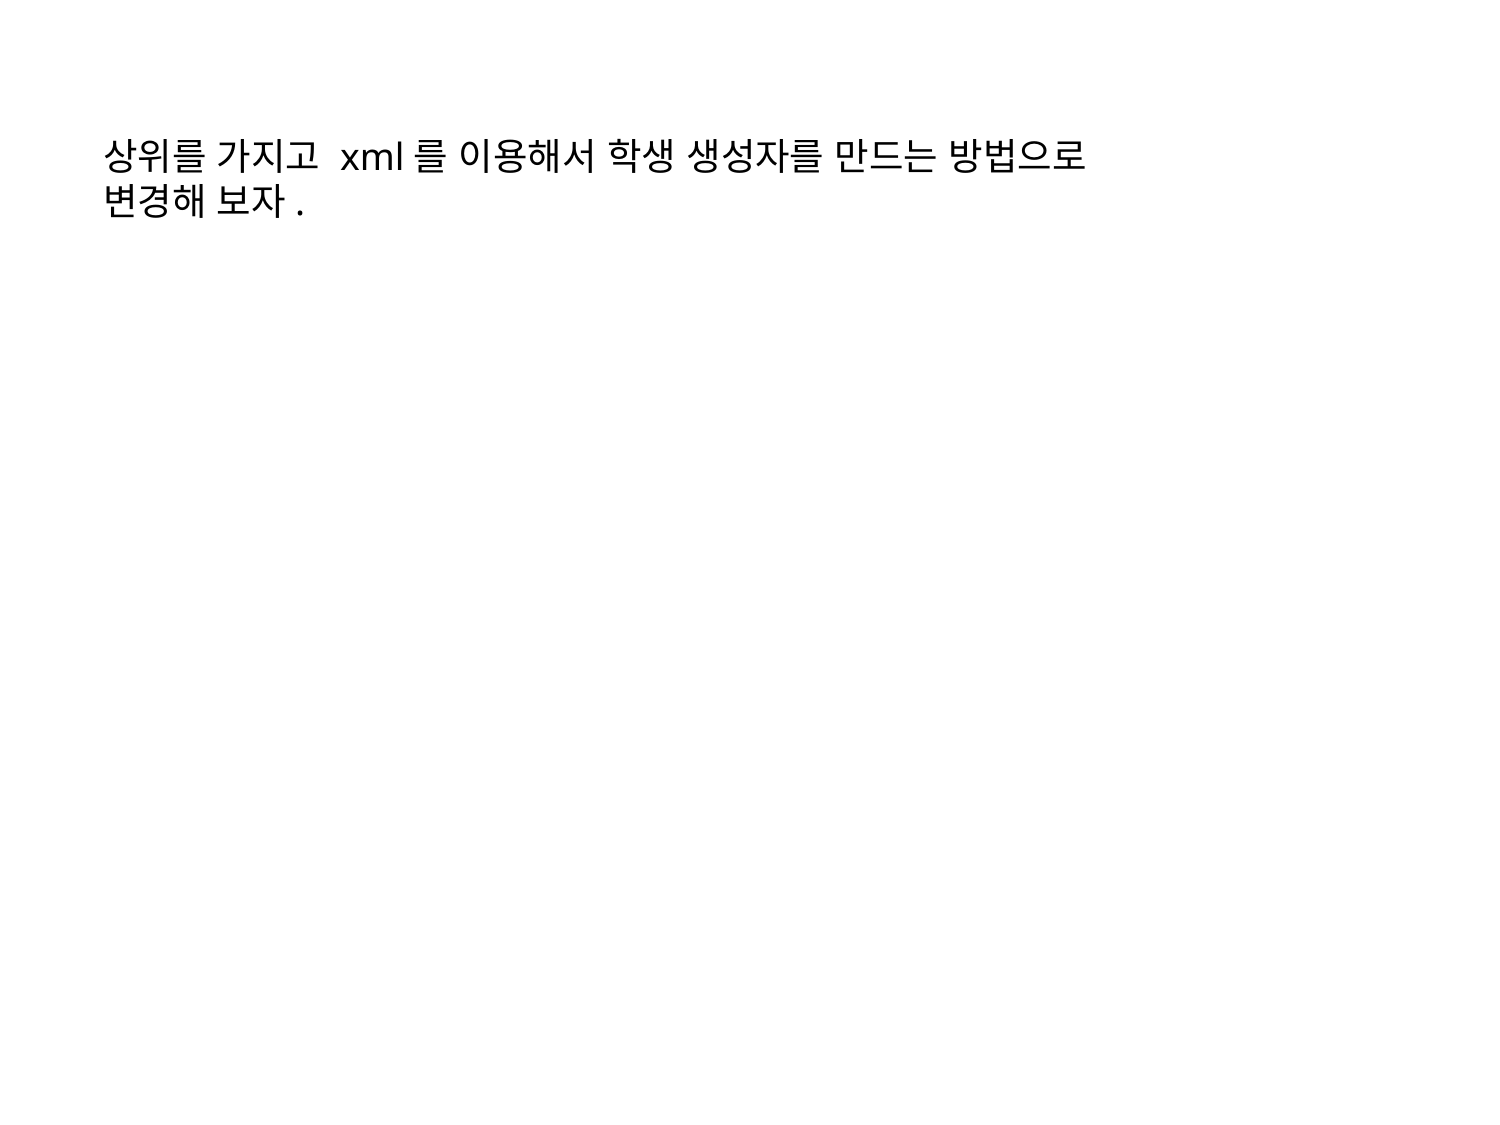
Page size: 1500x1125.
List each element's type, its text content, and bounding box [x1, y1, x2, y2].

text_box 상위를 가지고 xml를 이용해서 학생 생성자를 만드는 방법으로 변경해 보자. [88, 125, 1187, 231]
